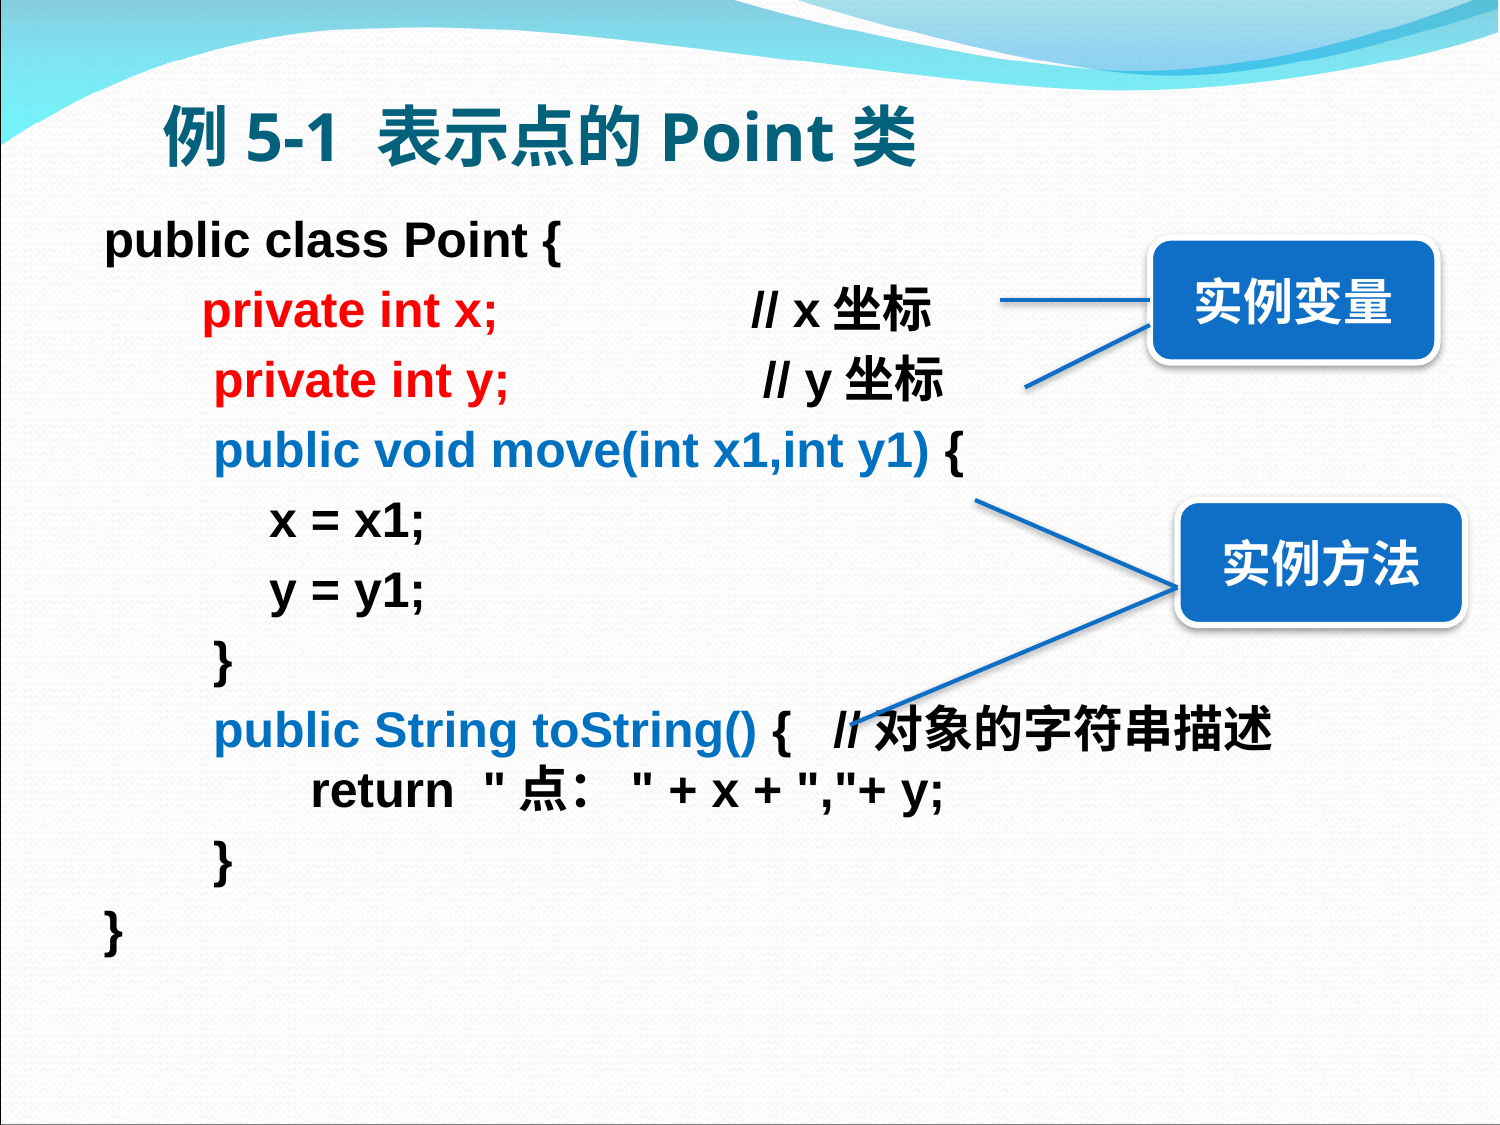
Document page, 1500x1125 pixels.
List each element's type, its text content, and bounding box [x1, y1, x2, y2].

picture [0, 0, 1500, 1125]
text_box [849, 587, 1178, 726]
title 例5-1 表示点的Point类 [162, 75, 1192, 175]
list public class Point { private int x; // x坐标 private int y; // y坐标 public void move(int x1,int y1) { x = x1; y = y1; } public String toString() { //对象的字符串描述 return "点：" + x + ","+ y; } } [88, 200, 1436, 1024]
text_box 实例方法 [1181, 496, 1469, 629]
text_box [974, 499, 1178, 586]
text_box 实例变量 [1146, 234, 1441, 366]
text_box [1024, 324, 1151, 388]
